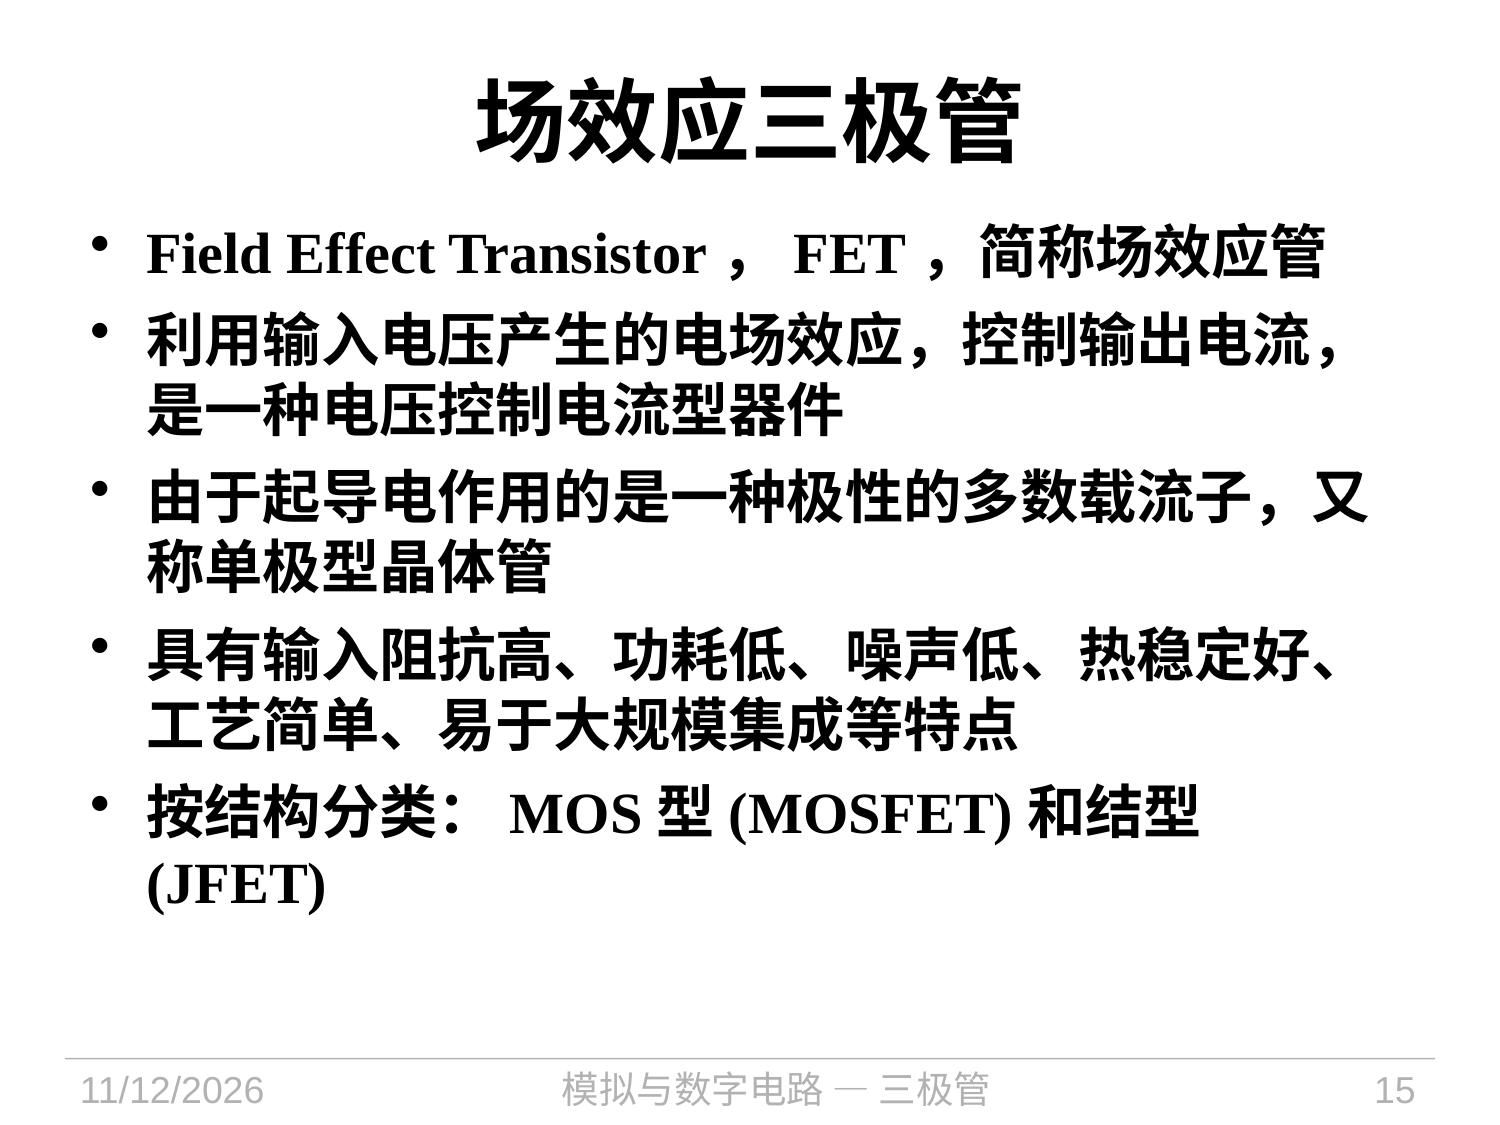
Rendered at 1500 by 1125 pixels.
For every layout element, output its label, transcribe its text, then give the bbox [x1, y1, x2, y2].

footer 模拟与数字电路 — 三极管 [373, 1058, 1179, 1125]
list Field Effect Transistor，FET，简称场效应管 利用输入电压产生的电场效应，控制输出电流，是一种电压控制电流型器件 由于起导电作用的是一种极性的多数载流子，又称单极型晶体管 具有输入阻抗高、功耗低、噪声低、热稳定好、工艺简单、易于大规模集成等特点 按结构分类：MOS型(MOSFET)和结型(JFET) [75, 208, 1412, 1047]
title 场效应三极管 [75, 24, 1425, 213]
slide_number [64, 1058, 348, 1125]
slide_number 15 [1230, 1058, 1431, 1125]
